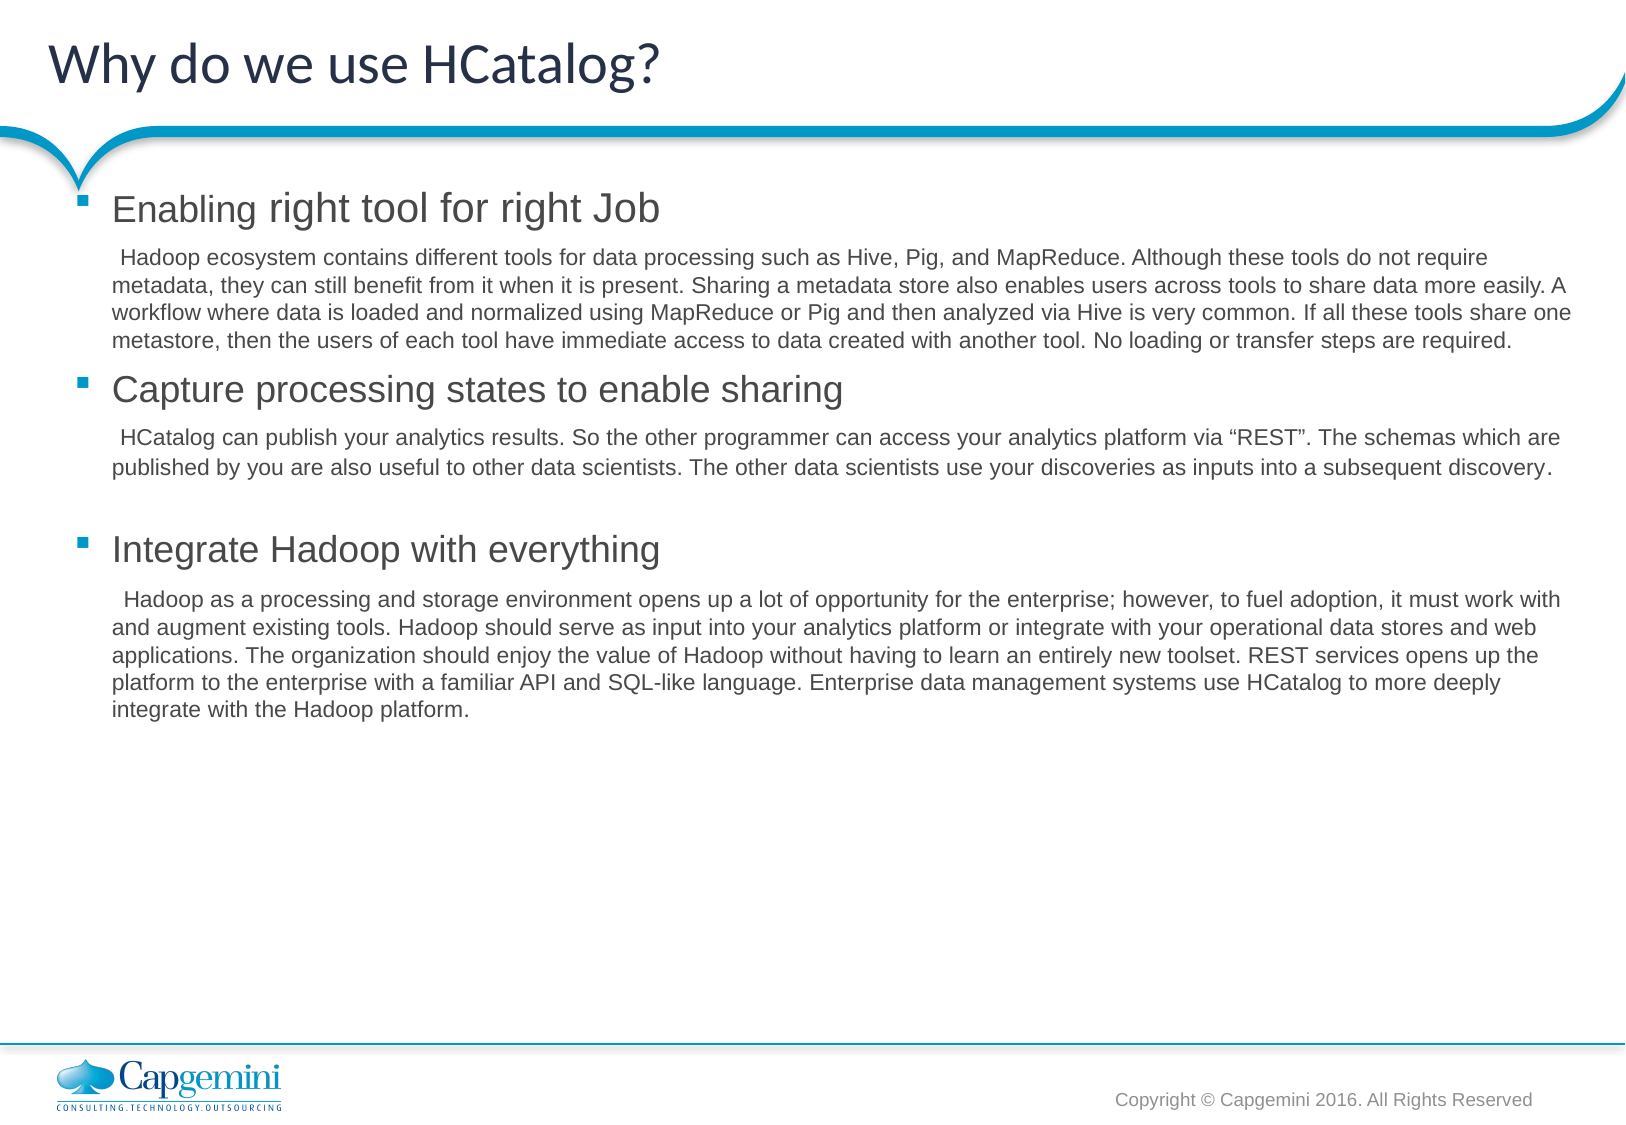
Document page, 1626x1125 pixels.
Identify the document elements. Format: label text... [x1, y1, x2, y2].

picture [57, 1059, 281, 1111]
list Enabling right tool for right Job Hadoop ecosystem contains different tools for data processing such as Hive, Pig, and MapReduce. Although these tools do not require metadata, they can still benefit from it when it is present. Sharing a metadata store also enables users across tools to share data more easily. A workflow where data is loaded and normalized using MapReduce or Pig and then analyzed via Hive is very common. If all these tools share one metastore, then the users of each tool have immediate access to data created with another tool. No loading or transfer steps are required. Capture processing states to enable sharing HCatalog can publish your analytics results. So the other programmer can access your analytics platform via “REST”. The schemas which are published by you are also useful to other data scientists. The other data scientists use your discoveries as inputs into a subsequent discovery. Integrate Hadoop with everything Hadoop as a processing and storage environment opens up a lot of opportunity for the enterprise; however, to fuel adoption, it must work with and augment existing tools. Hadoop should serve as input into your analytics platform or integrate with your operational data stores and web applications. The organization should enjoy the value of Hadoop without having to learn an entirely new toolset. REST services opens up the platform to the enterprise with a familiar API and SQL-like language. Enterprise data management systems use HCatalog to more deeply integrate with the Hadoop platform. [74, 174, 1588, 963]
title Why do we use HCatalog? [0, 0, 1625, 132]
